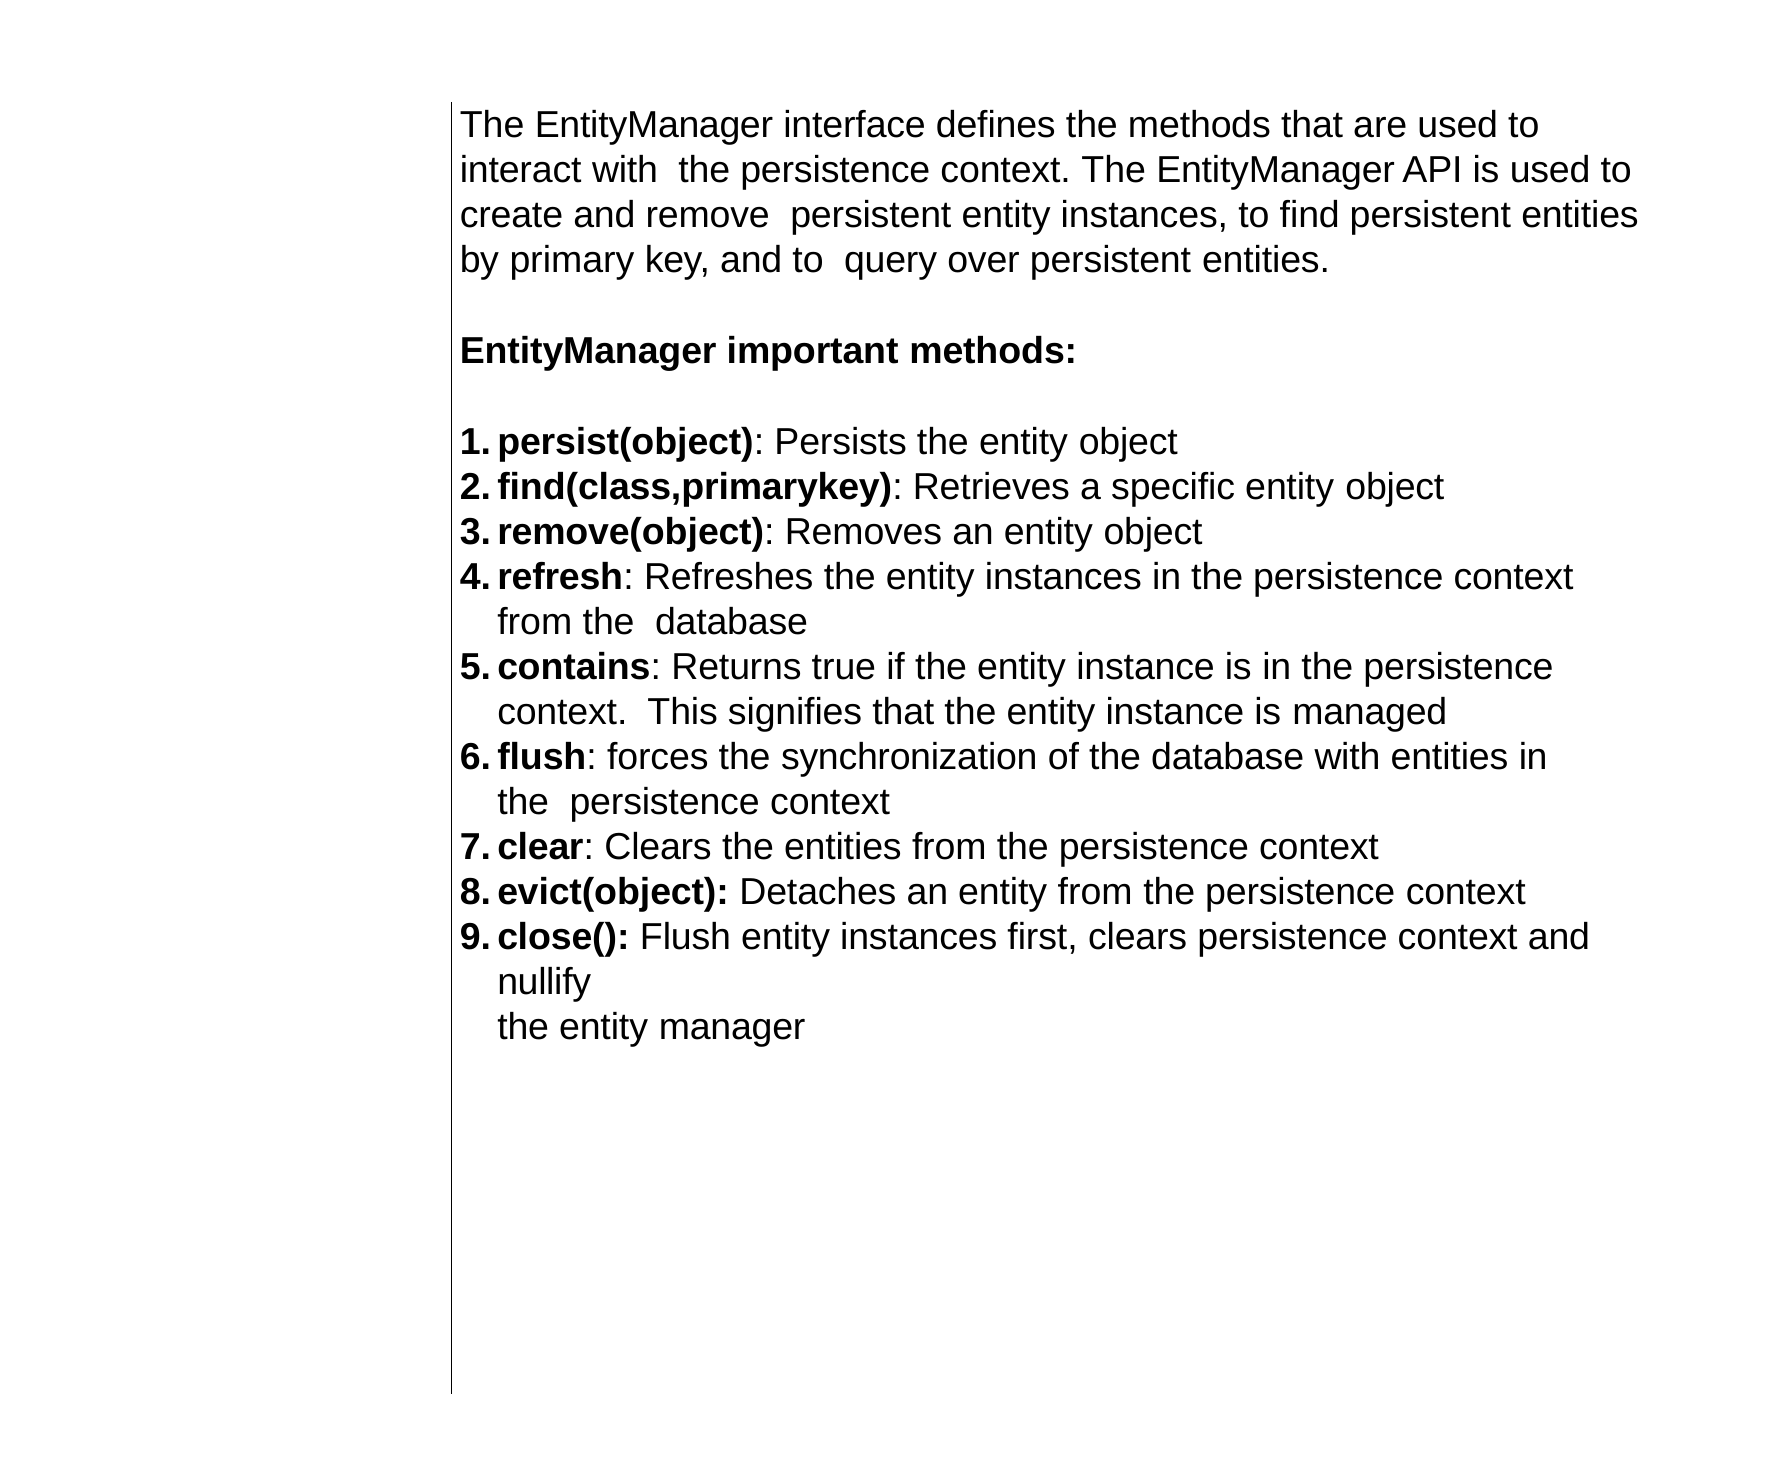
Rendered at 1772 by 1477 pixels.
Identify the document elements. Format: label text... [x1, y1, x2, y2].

text_box The EntityManager interface defines the methods that are used to interact with the persistence context. The EntityManager API is used to create and remove persistent entity instances, to find persistent entities by primary key, and to query over persistent entities. EntityManager important methods: persist(object): Persists the entity object find(class,primarykey): Retrieves a specific entity object remove(object): Removes an entity object refresh: Refreshes the entity instances in the persistence context from the database contains: Returns true if the entity instance is in the persistence context. This signifies that the entity instance is managed flush: forces the synchronization of the database with entities in the persistence context clear: Clears the entities from the persistence context evict(object): Detaches an entity from the persistence context close(): Flush entity instances first, clears persistence context and nullify the entity manager [442, 92, 1674, 1055]
